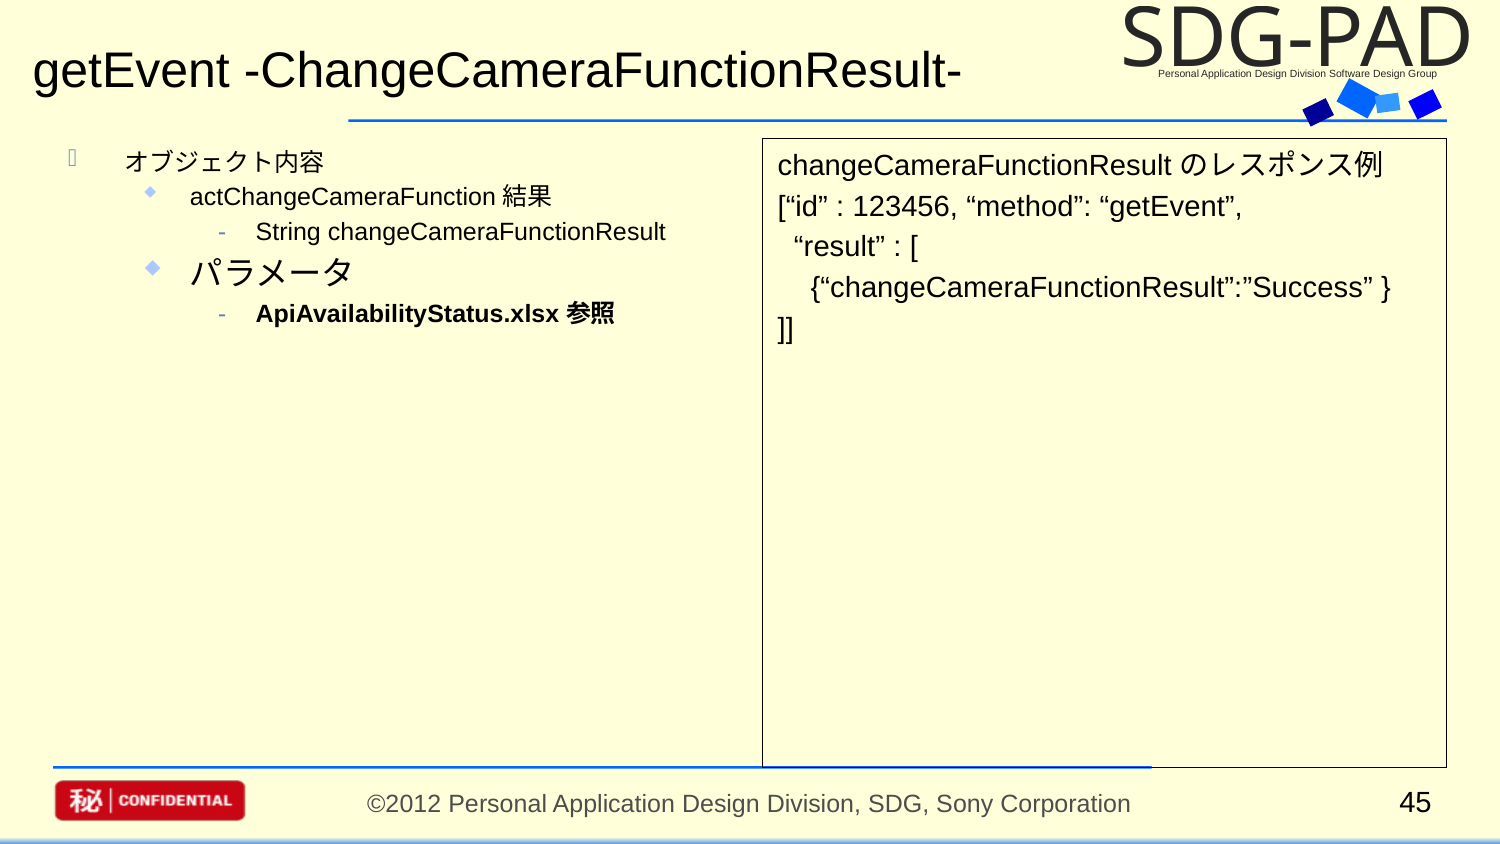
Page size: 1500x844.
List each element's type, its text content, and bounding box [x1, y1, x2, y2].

picture [41, 776, 260, 825]
slide_number 45 [1328, 776, 1447, 814]
list オブジェクト内容 actChangeCameraFunction結果 String changeCameraFunctionResult パラメータ ApiAvailabilityStatus.xlsx参照 [53, 138, 738, 768]
list changeCameraFunctionResultのレスポンス例 [“id” : 123456, “method”: “getEvent”, “result” : [ {“changeCameraFunctionResult”:”Success” } ]] [762, 138, 1447, 768]
footer ©2012 Personal Application Design Division, SDG, Sony Corporation [200, 779, 1300, 839]
title getEvent -ChangeCameraFunctionResult- [17, 14, 1105, 121]
